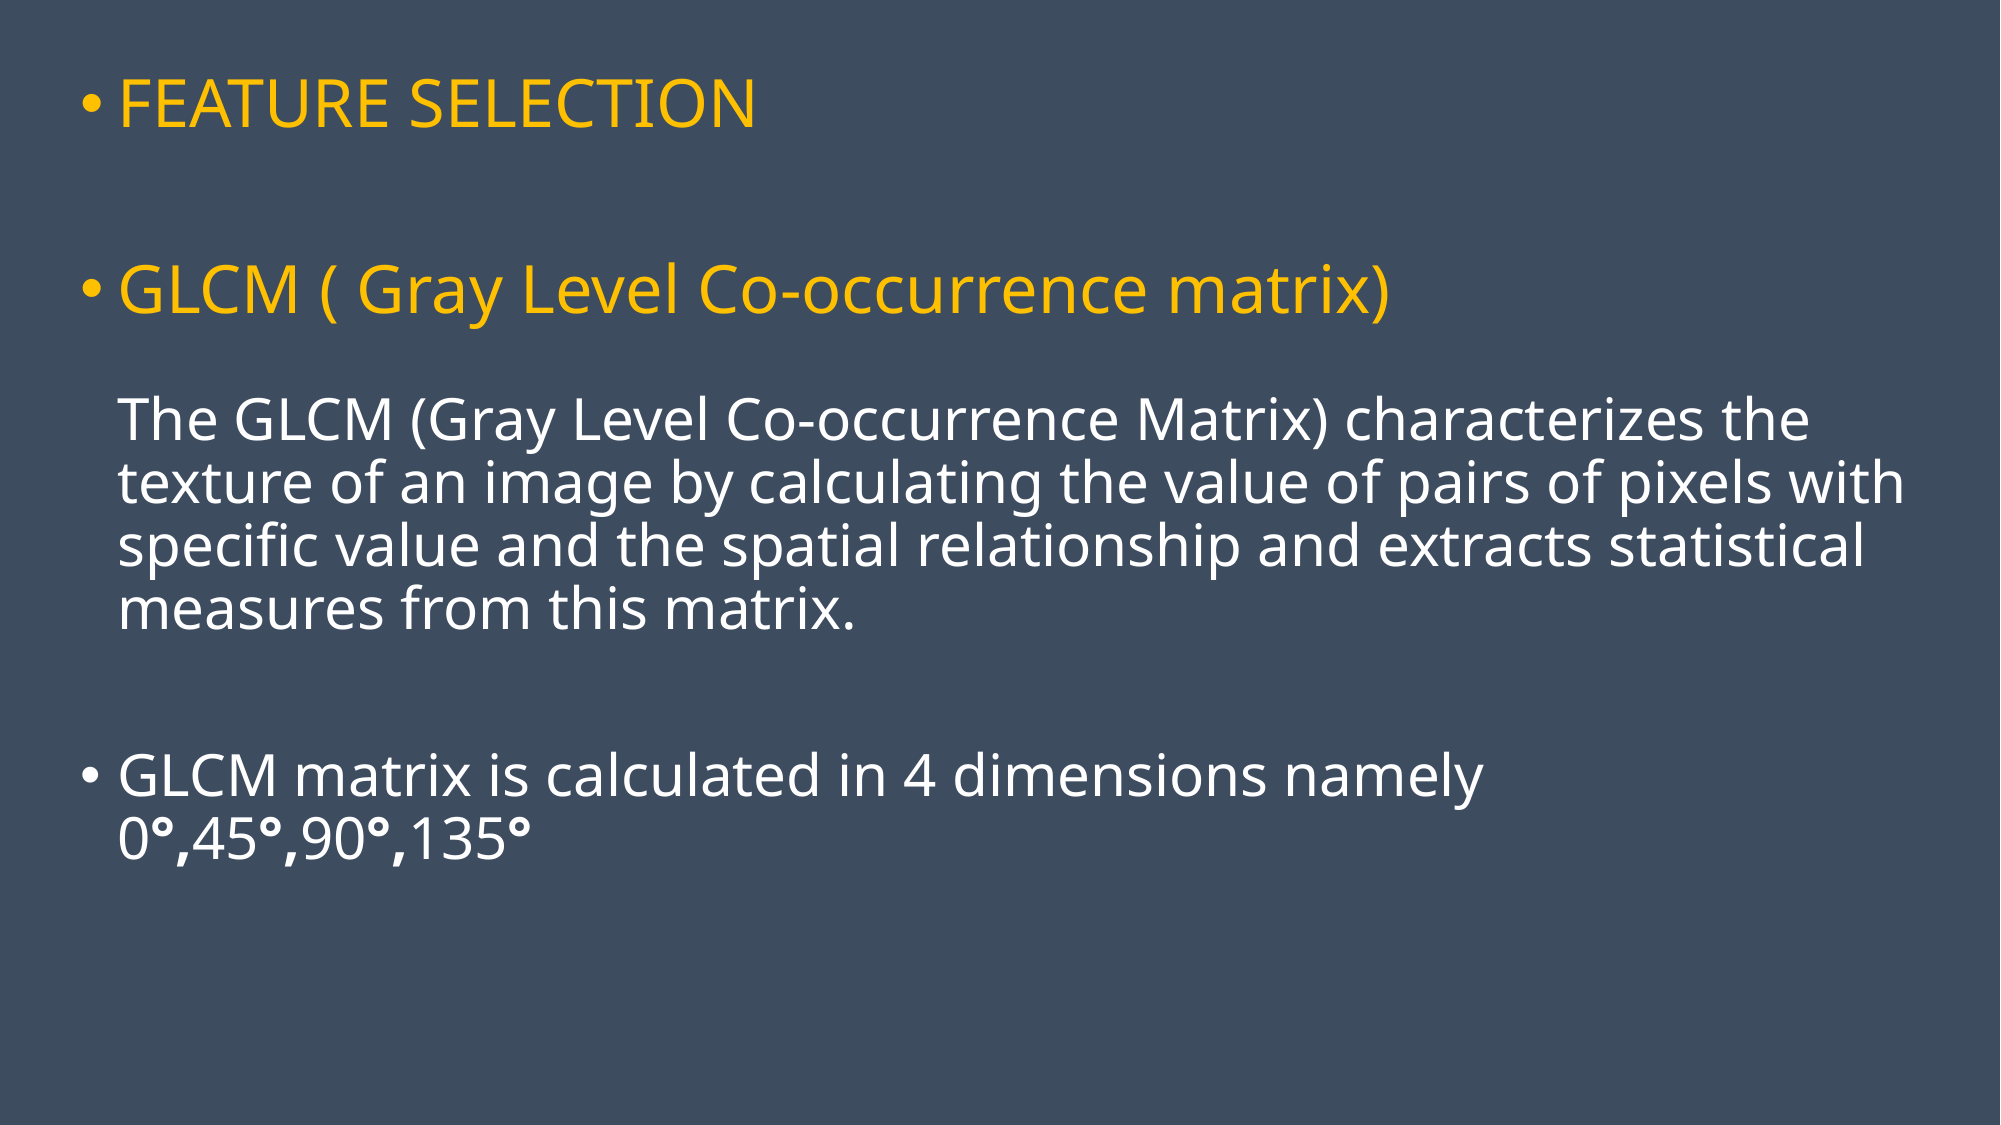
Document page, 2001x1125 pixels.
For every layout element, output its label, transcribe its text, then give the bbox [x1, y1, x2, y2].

list FEATURE SELECTION GLCM ( Gray Level Co-occurrence matrix) The GLCM (Gray Level Co-occurrence Matrix) characterizes the texture of an image by calculating the value of pairs of pixels with specific value and the spatial relationship and extracts statistical measures from this matrix. GLCM matrix is calculated in 4 dimensions namely 0°,45°,90°,135° [64, 62, 1941, 1026]
